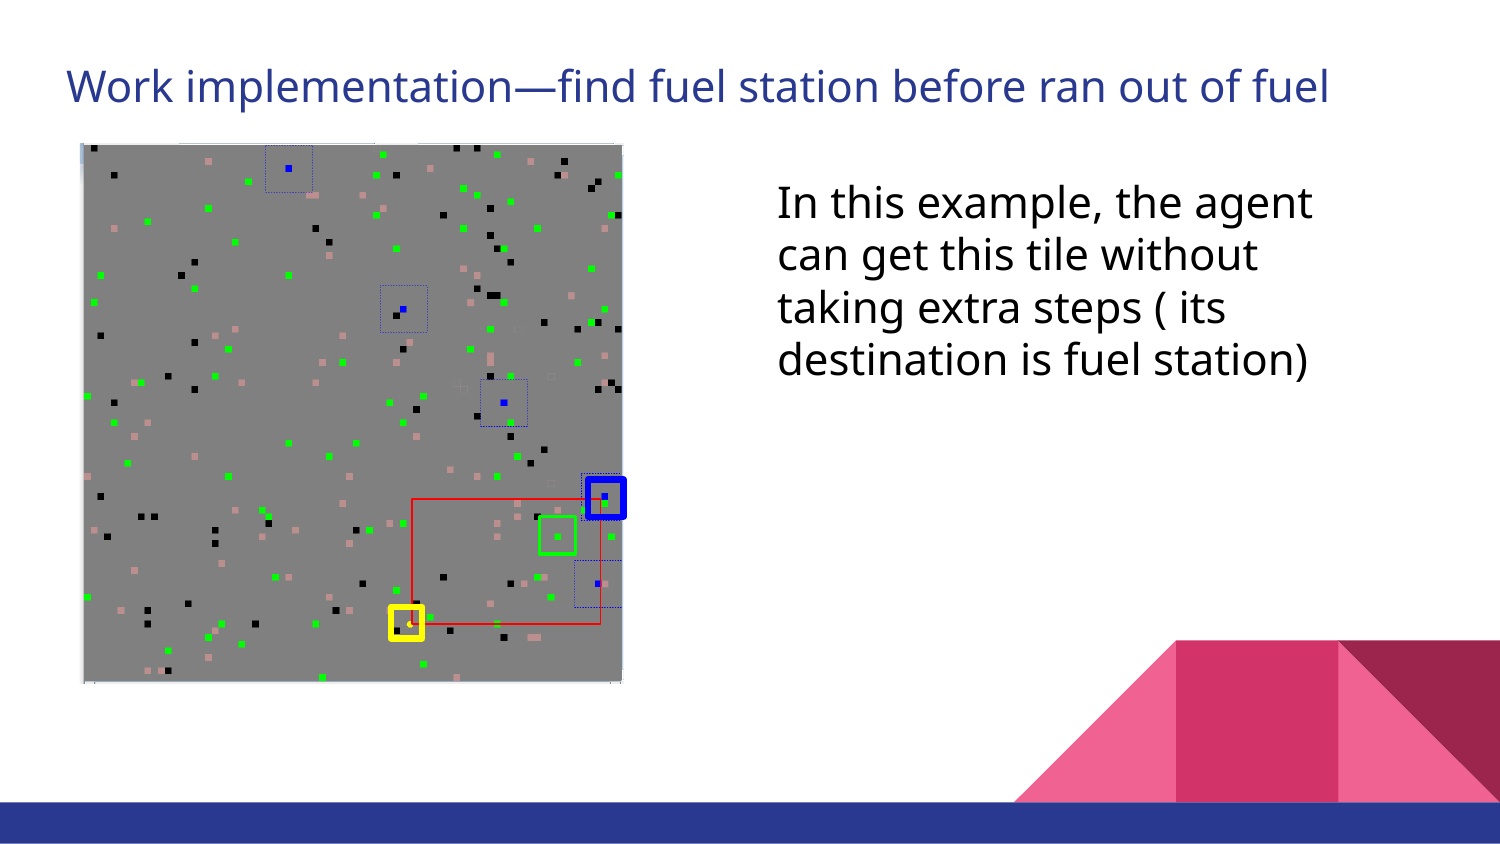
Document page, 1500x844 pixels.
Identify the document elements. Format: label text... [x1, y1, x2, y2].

title Work implementation—find fuel station before ran out of fuel [51, 43, 1449, 144]
text_box In this example, the agent can get this tile without taking extra steps ( its destination is fuel station) [762, 159, 1405, 400]
picture [79, 143, 624, 684]
